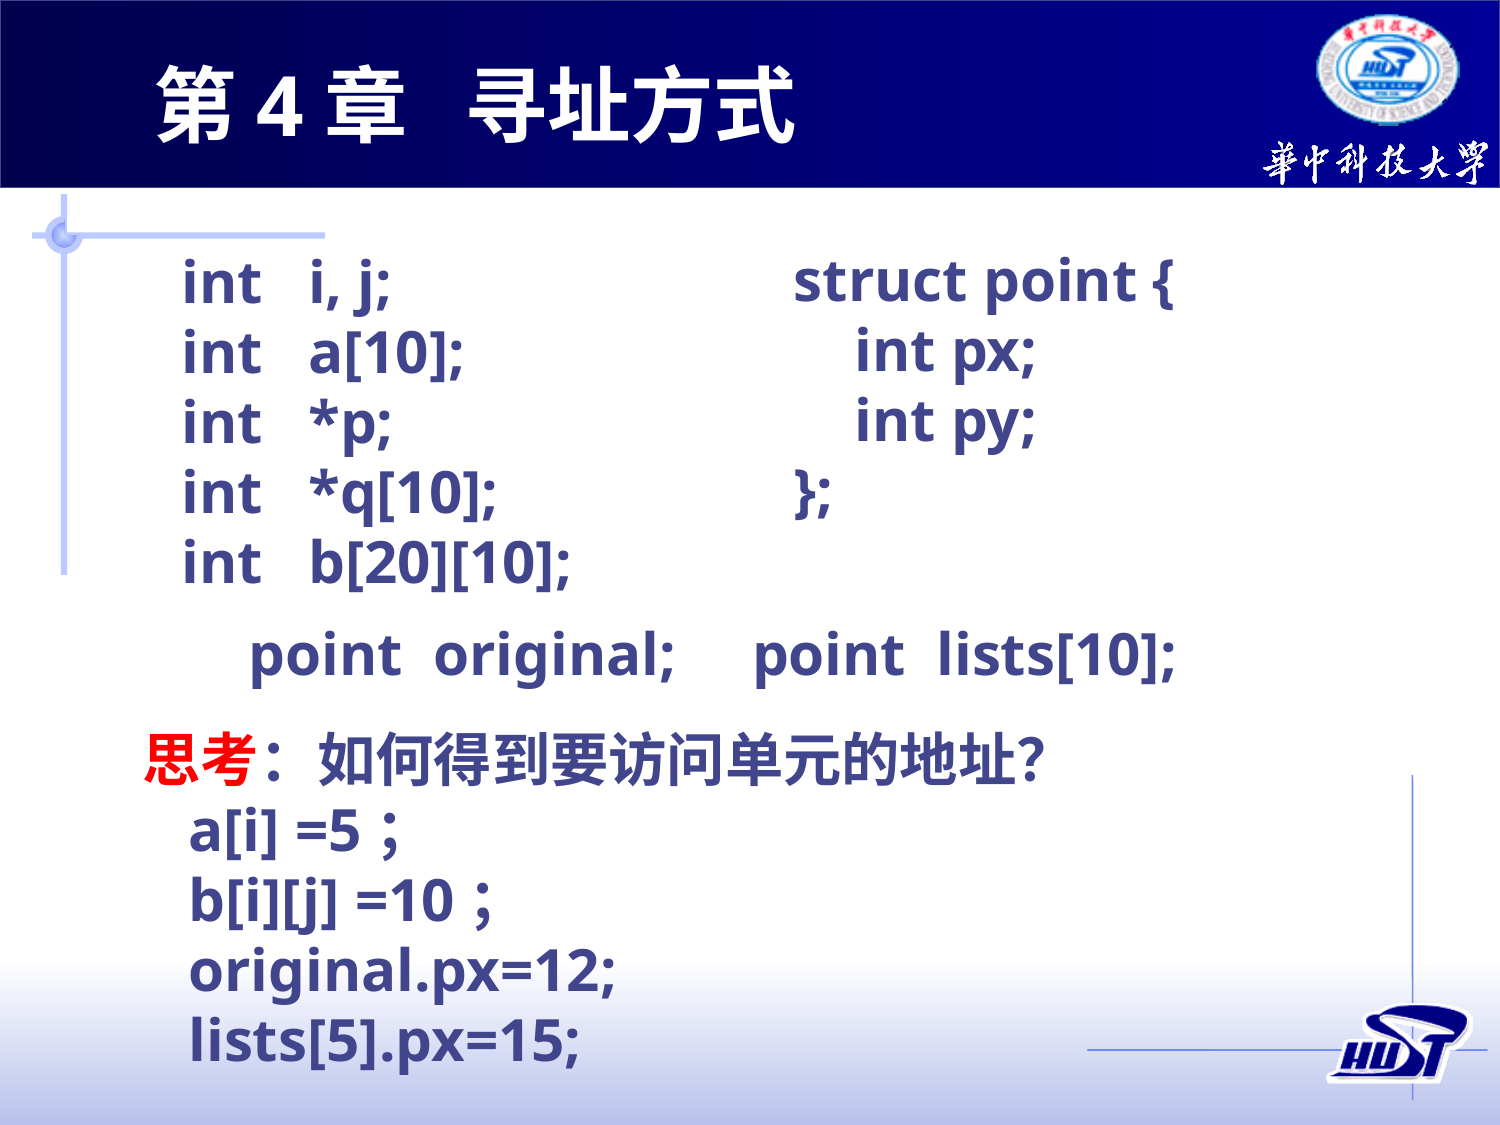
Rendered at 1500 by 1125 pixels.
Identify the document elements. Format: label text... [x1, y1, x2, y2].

text_box struct point { int px; int py; }; [779, 235, 1191, 531]
text_box int i, j; int a[10]; int *p; int *q[10]; int b[20][10]; [166, 237, 587, 603]
picture [1316, 14, 1460, 126]
text_box 思考：如何得到要访问单元的地址？ a[i] =5； b[i][j] =10； original.px=12; lists[5].px=15; [127, 716, 1342, 1081]
text_box 第4章 寻址方式 [138, 45, 1143, 161]
picture [1262, 140, 1488, 185]
text_box point original; point lists[10]; [234, 609, 1192, 695]
